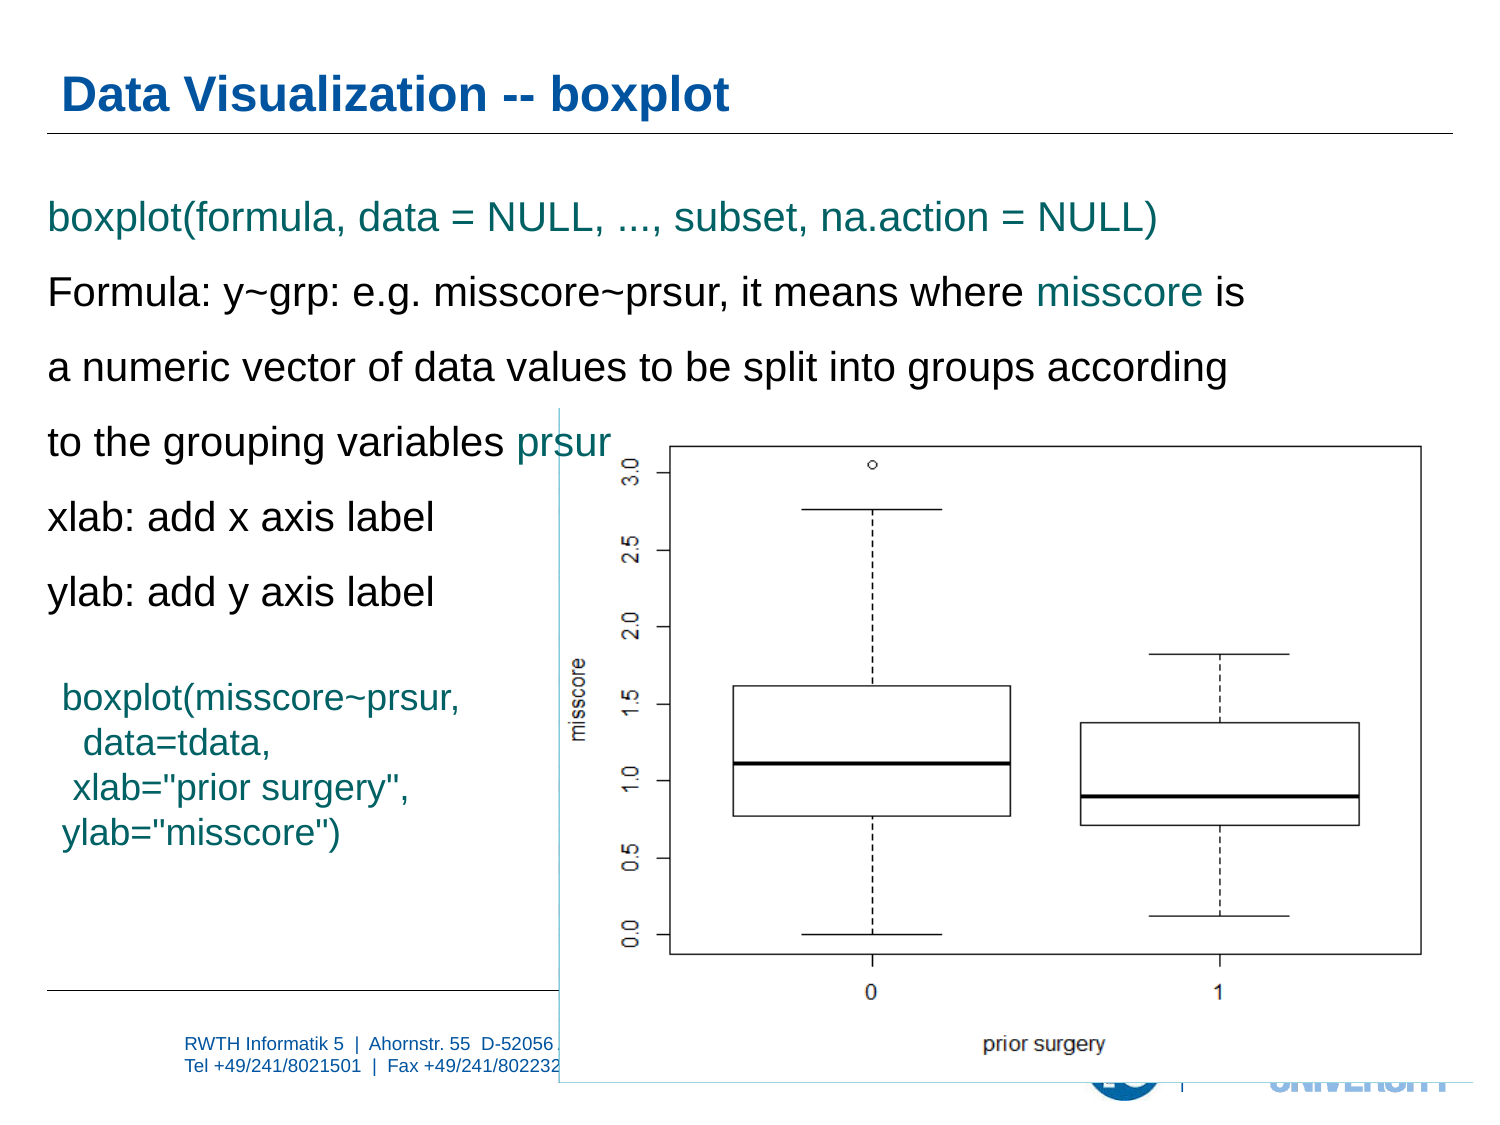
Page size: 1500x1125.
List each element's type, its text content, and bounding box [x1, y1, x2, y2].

title Data Visualization -- boxplot [47, 33, 1453, 123]
picture [1085, 1083, 1165, 1101]
picture [1170, 1083, 1474, 1125]
text_box boxplot(misscore~prsur, data=tdata, xlab="prior surgery", ylab="misscore") [47, 665, 507, 860]
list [558, 408, 1474, 1083]
list boxplot(formula, data = NULL, ..., subset, na.action = NULL) Formula: y~grp: e.g. misscore~prsur, it means where misscore is a numeric vector of data values to be split into groups according to the grouping variables prsur xlab: add x axis label ylab: add y axis label [47, 165, 1267, 559]
